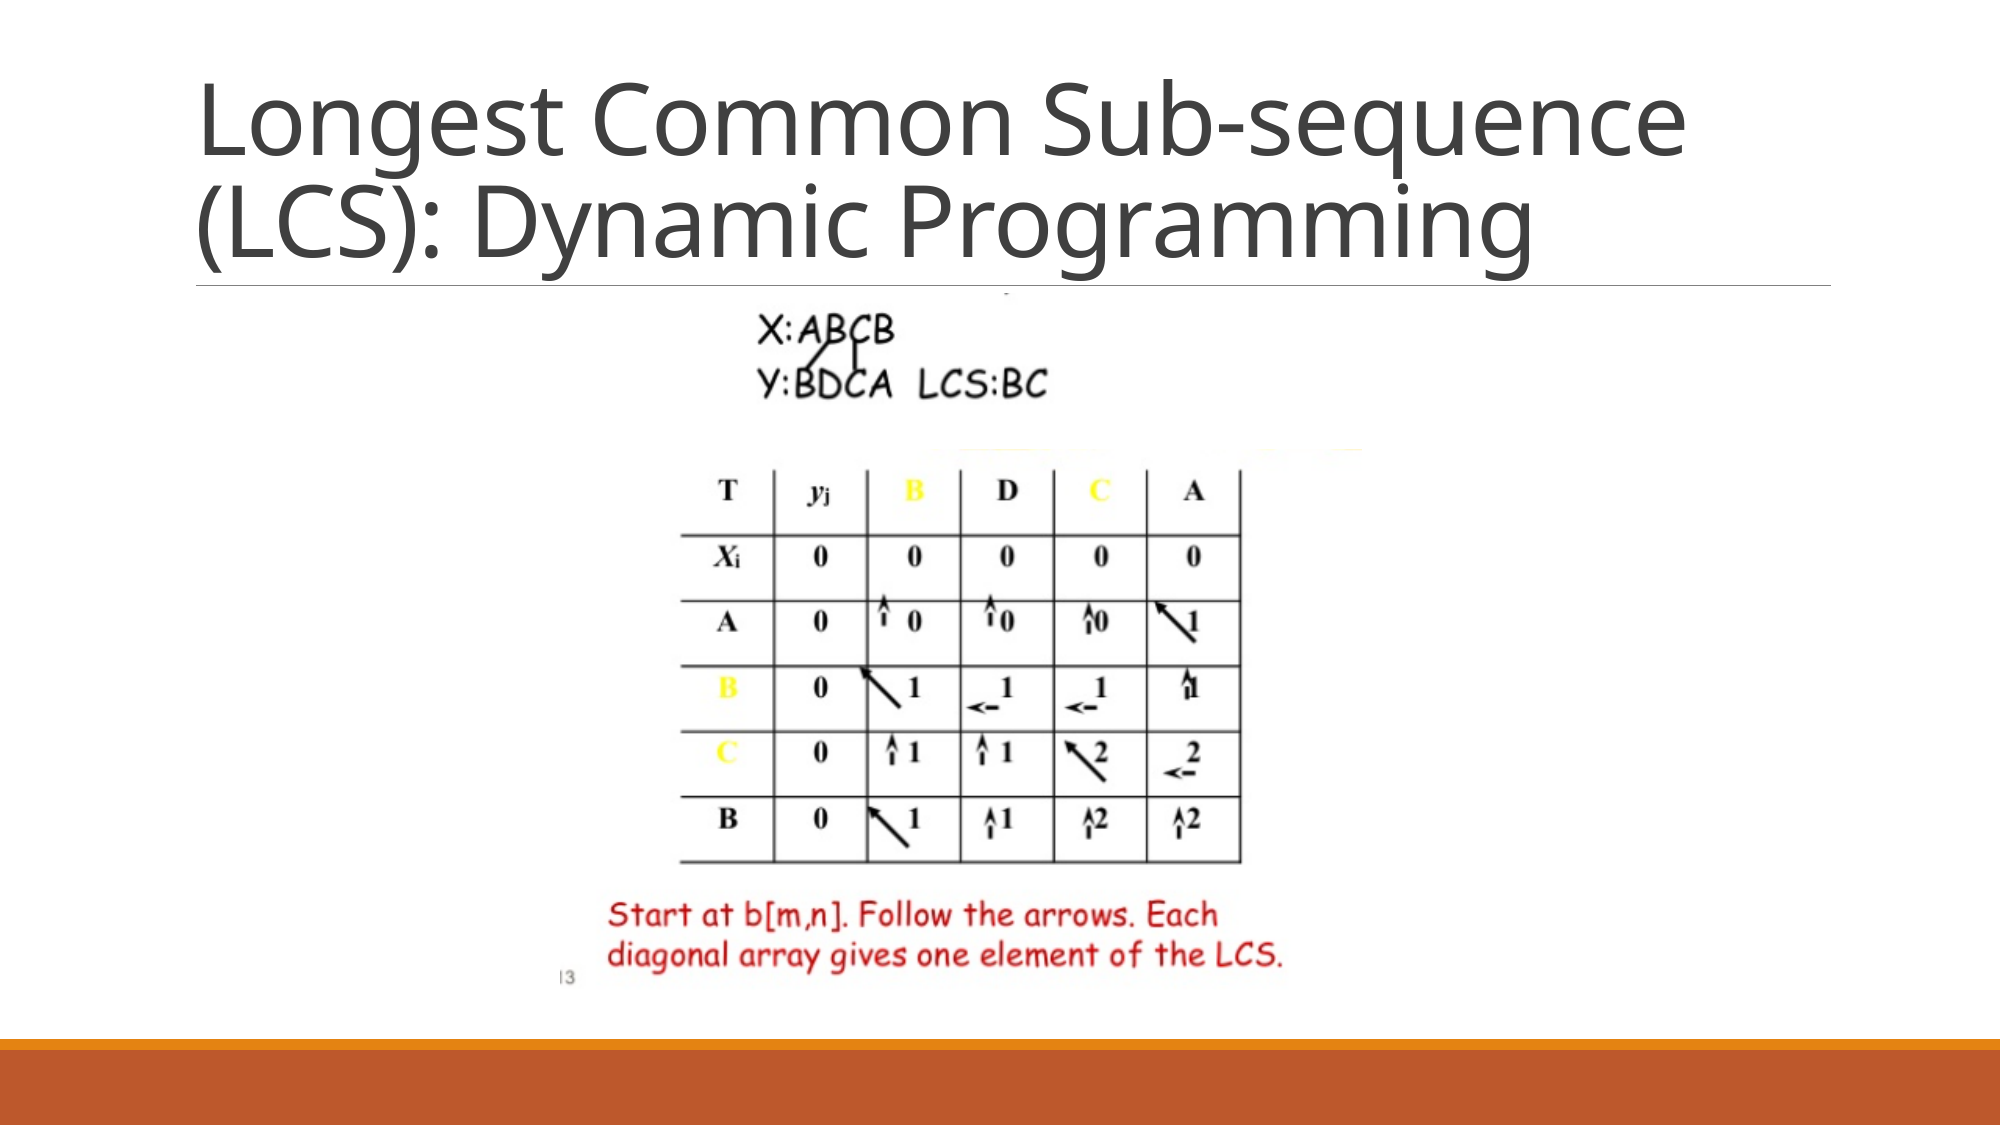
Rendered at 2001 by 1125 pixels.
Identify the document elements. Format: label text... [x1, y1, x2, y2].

title Longest Common Sub-sequence (LCS): Dynamic Programming [180, 47, 1830, 285]
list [559, 448, 1363, 991]
picture [726, 293, 1105, 423]
